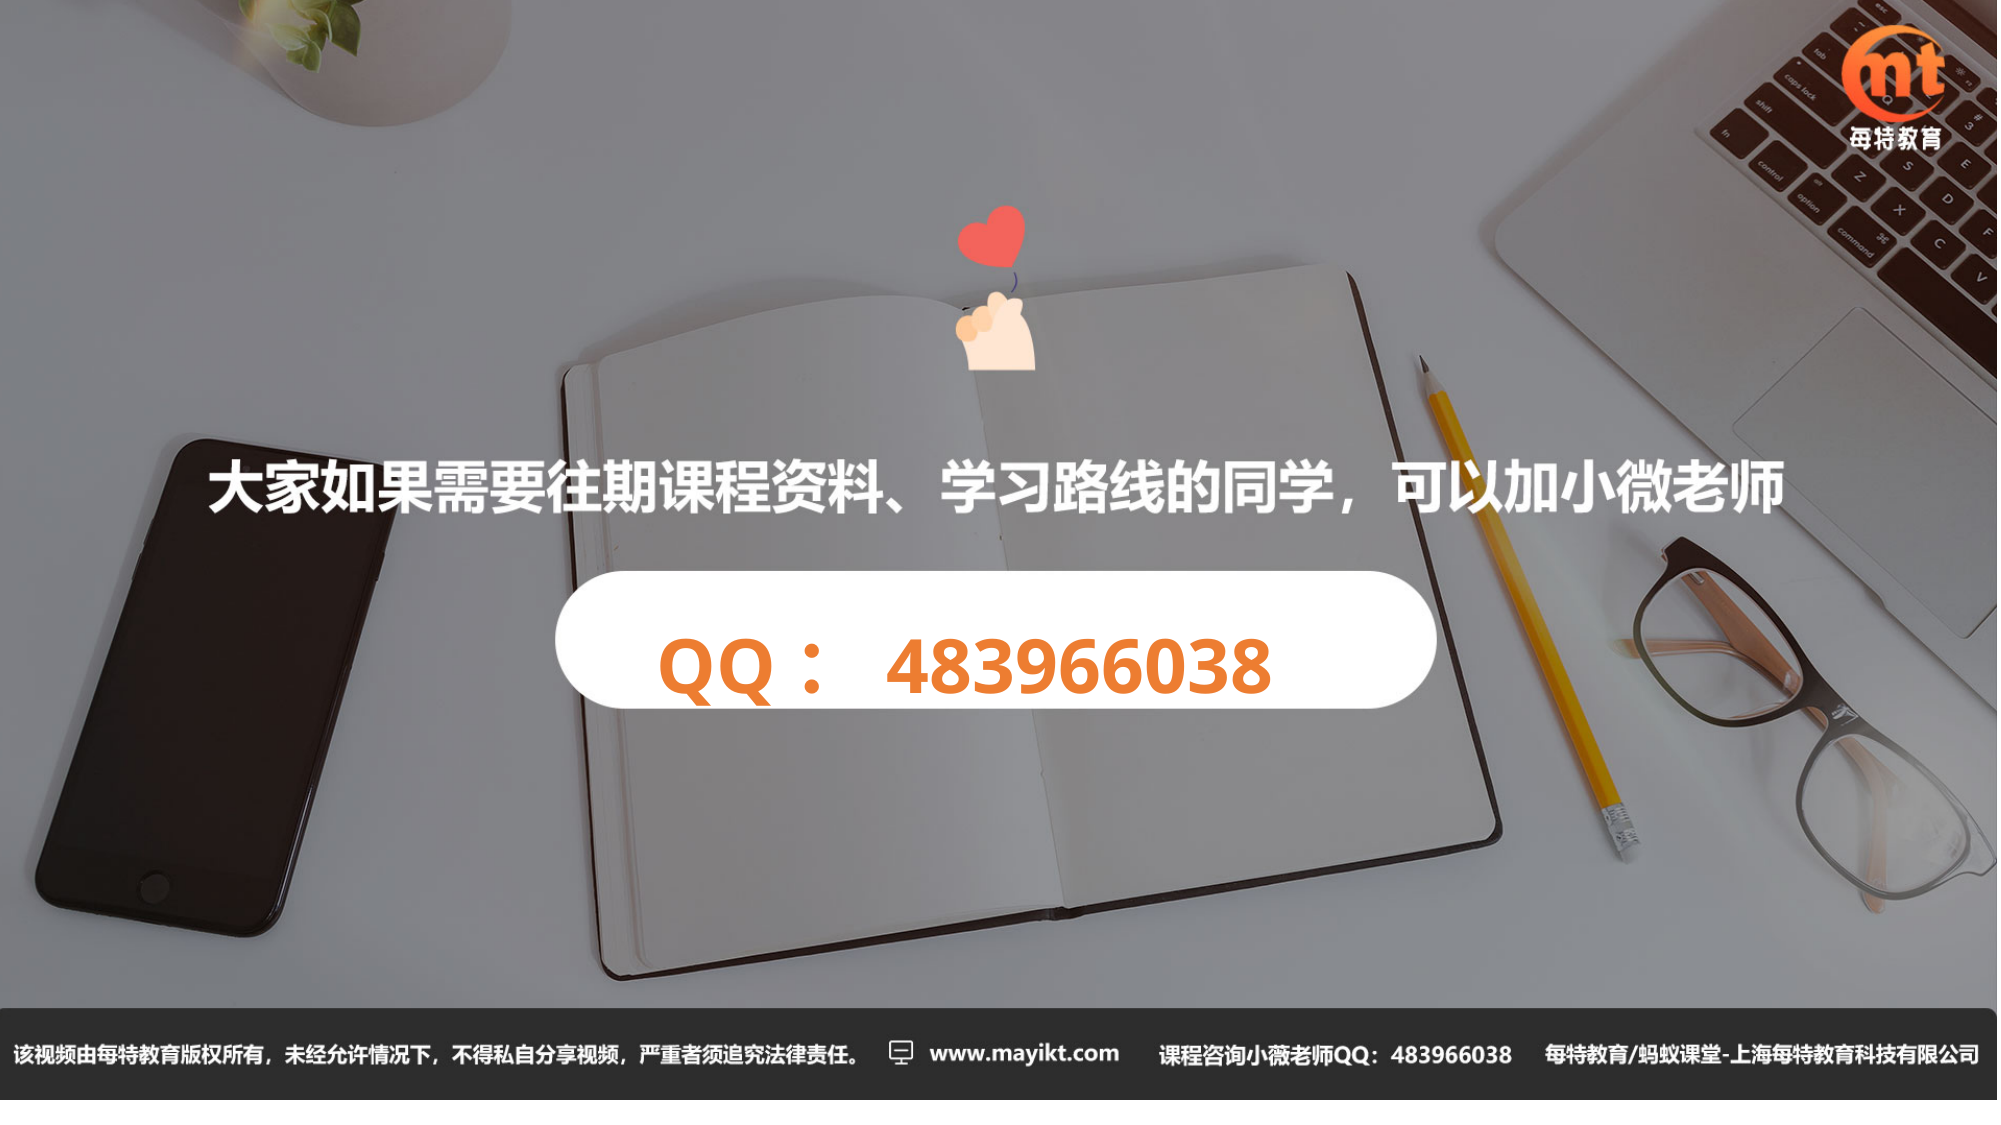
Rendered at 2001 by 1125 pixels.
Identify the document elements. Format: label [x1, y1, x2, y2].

list [0, 0, 1997, 1100]
